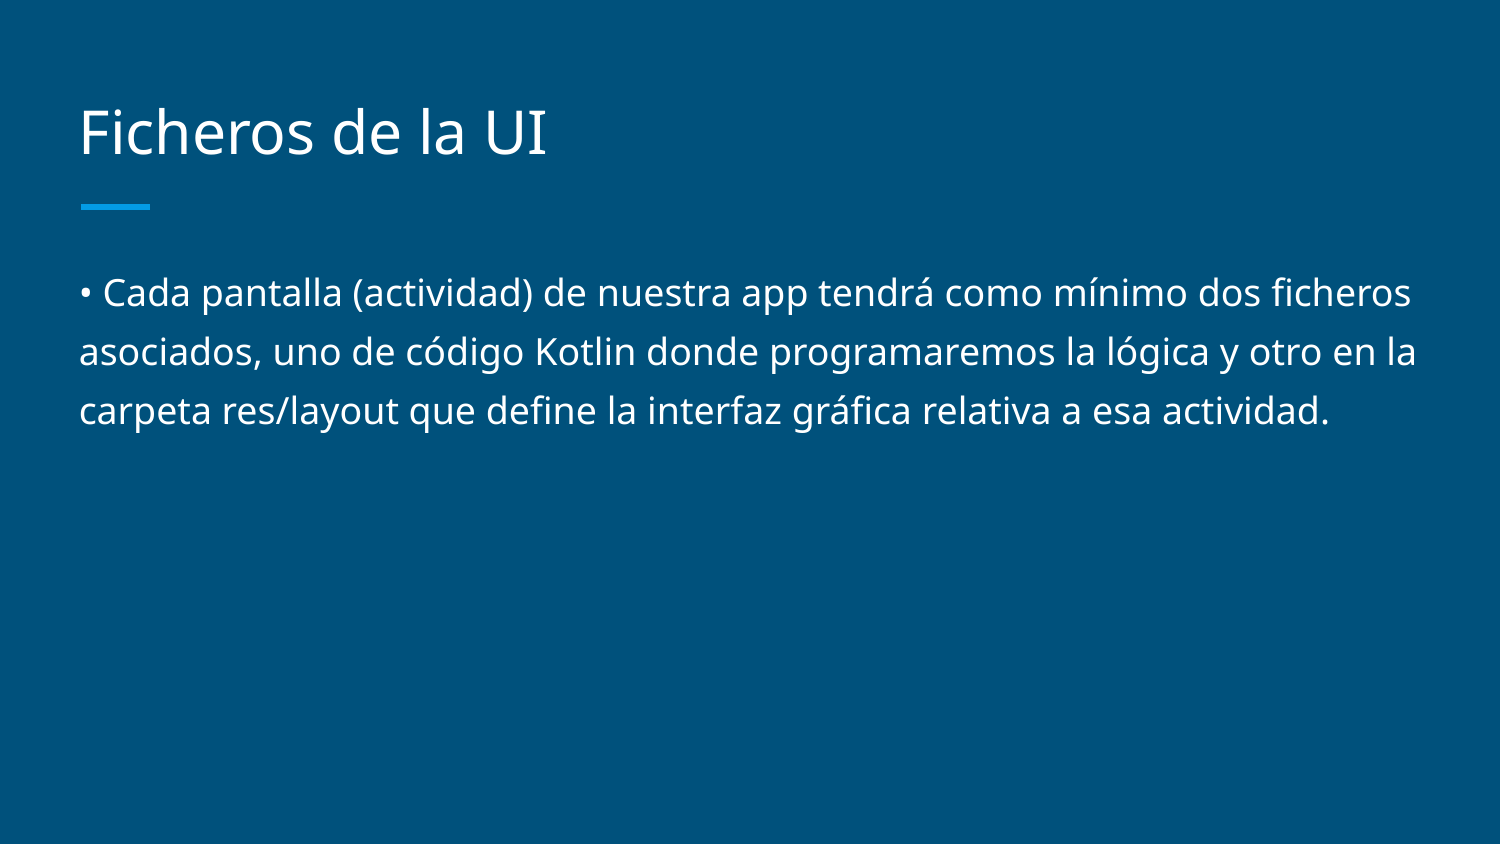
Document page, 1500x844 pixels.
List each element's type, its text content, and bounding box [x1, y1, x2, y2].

title Ficheros de la UI [63, 75, 1437, 188]
list • Cada pantalla (actividad) de nuestra app tendrá como mínimo dos ficheros asociados, uno de código Kotlin donde programaremos la lógica y otro en la carpeta res/layout que define la interfaz gráfica relativa a esa actividad. [63, 244, 1437, 750]
